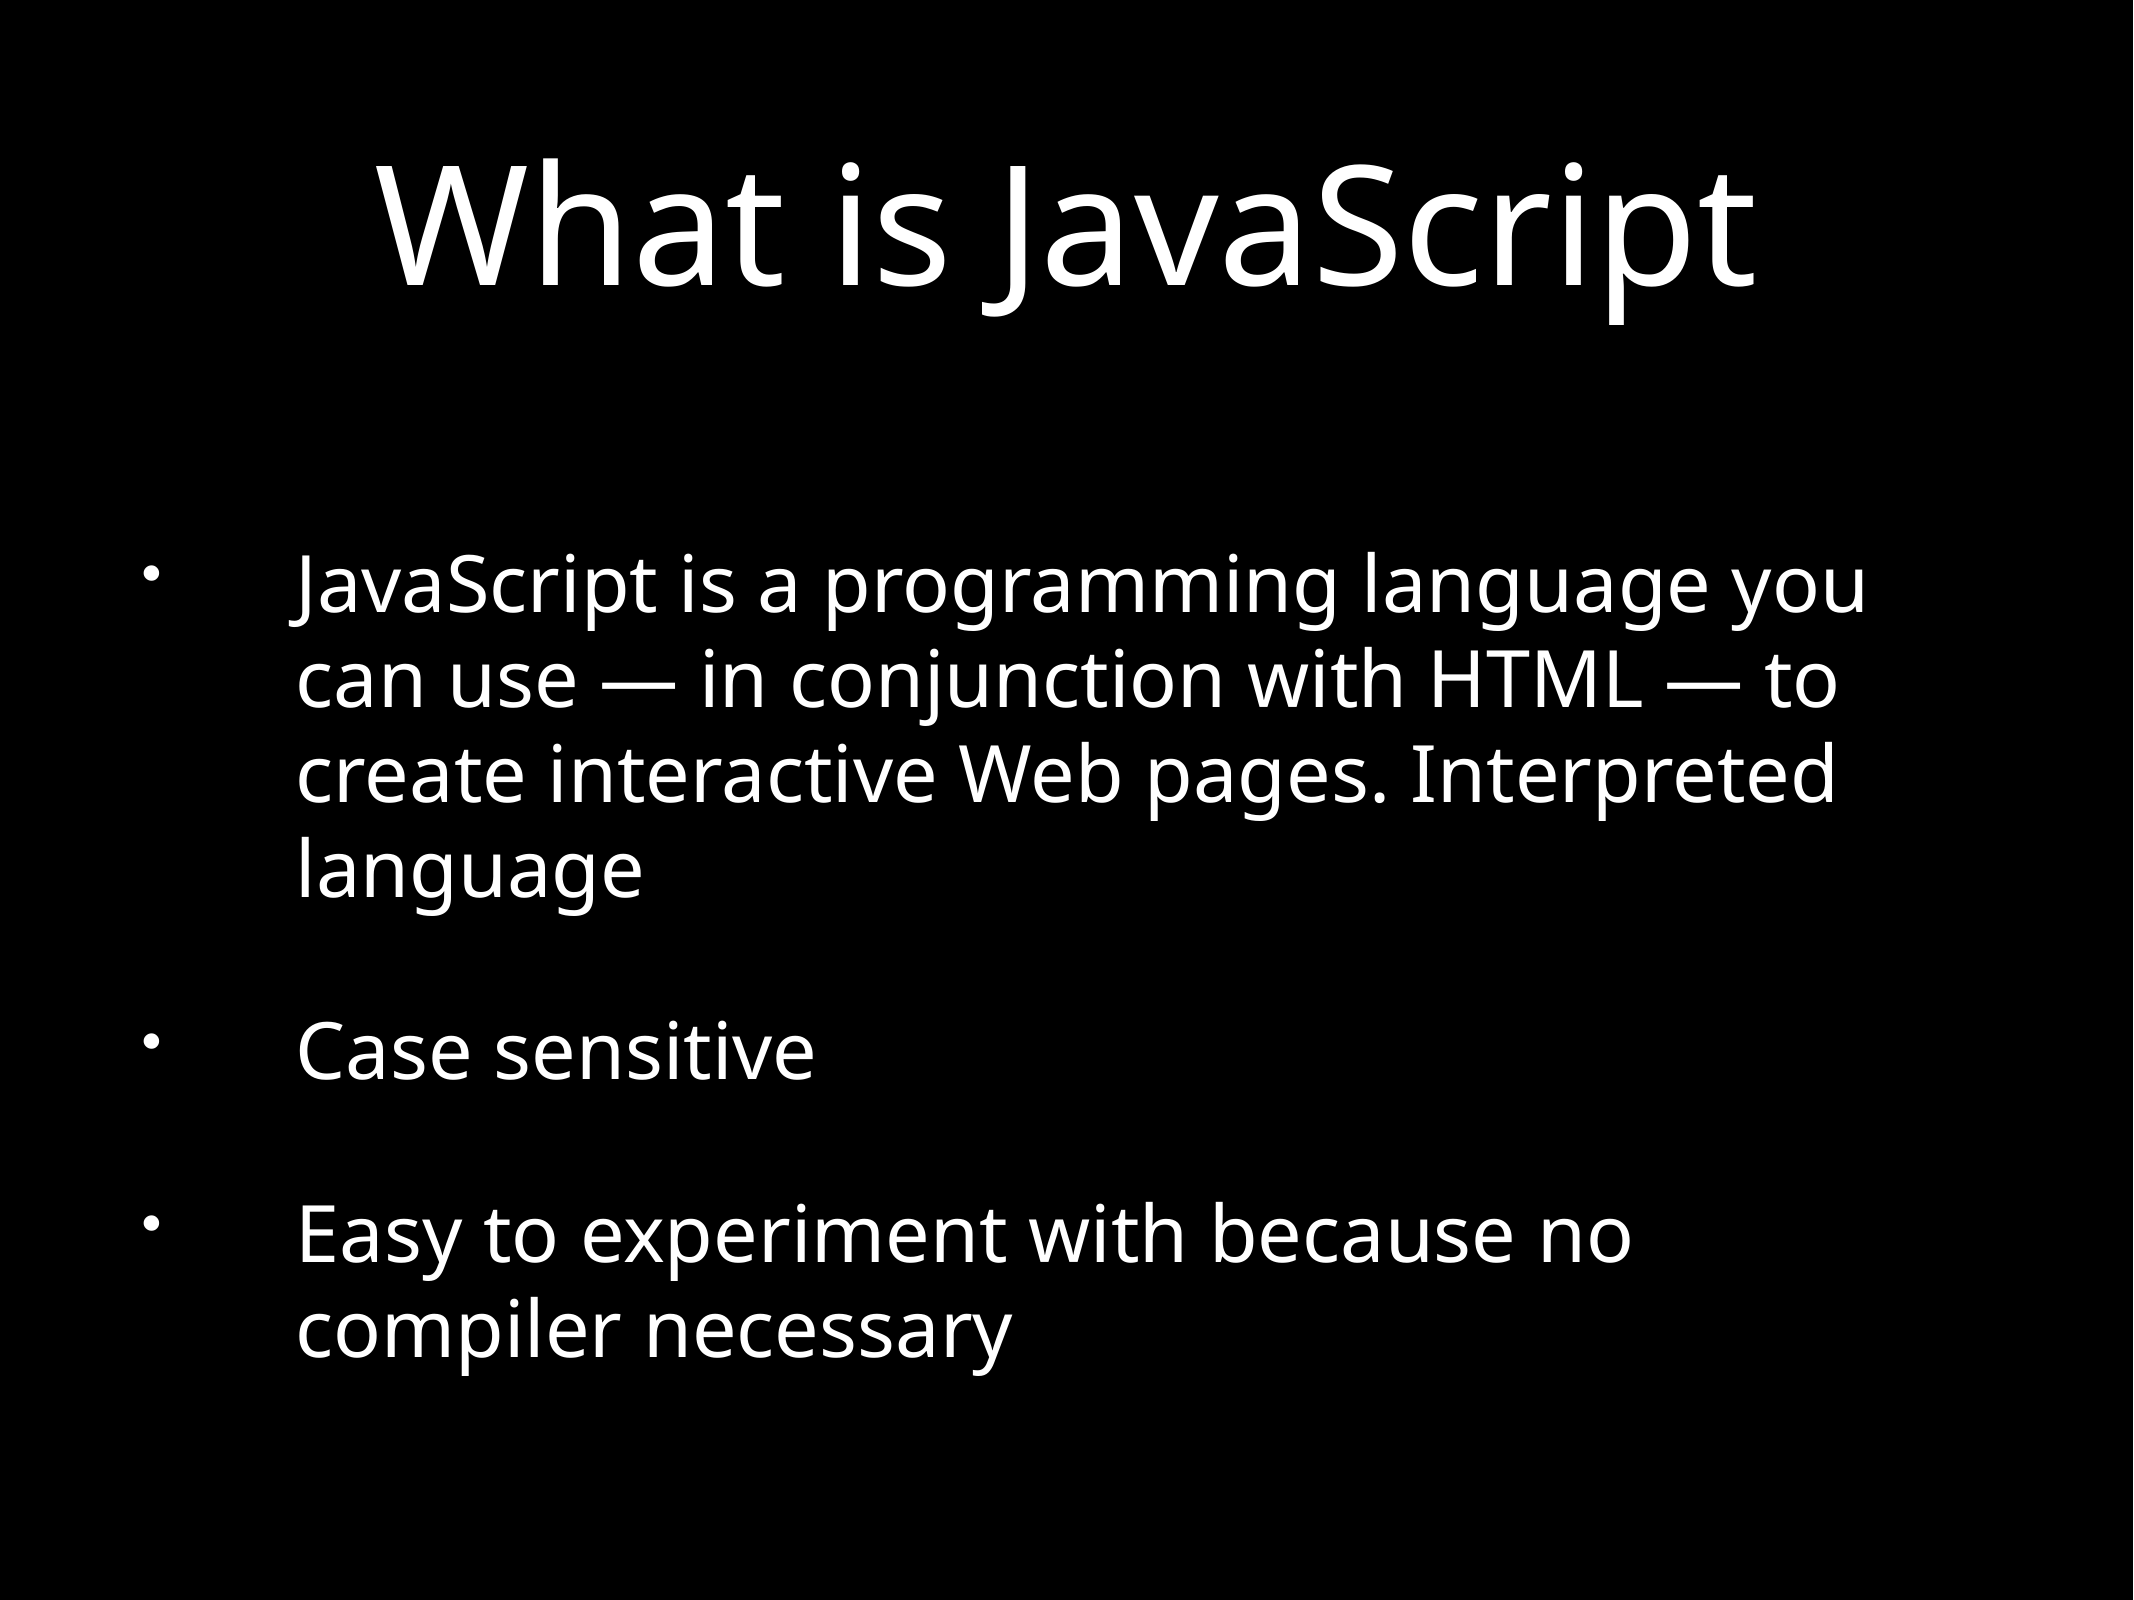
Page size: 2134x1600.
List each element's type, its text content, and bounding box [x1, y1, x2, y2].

list JavaScript is a programming language you can use — in conjunction with HTML — to create interactive Web pages. Interpreted language Case sensitive Easy to experiment with because no compiler necessary [141, 436, 1963, 1470]
title What is JavaScript [155, 41, 1978, 397]
